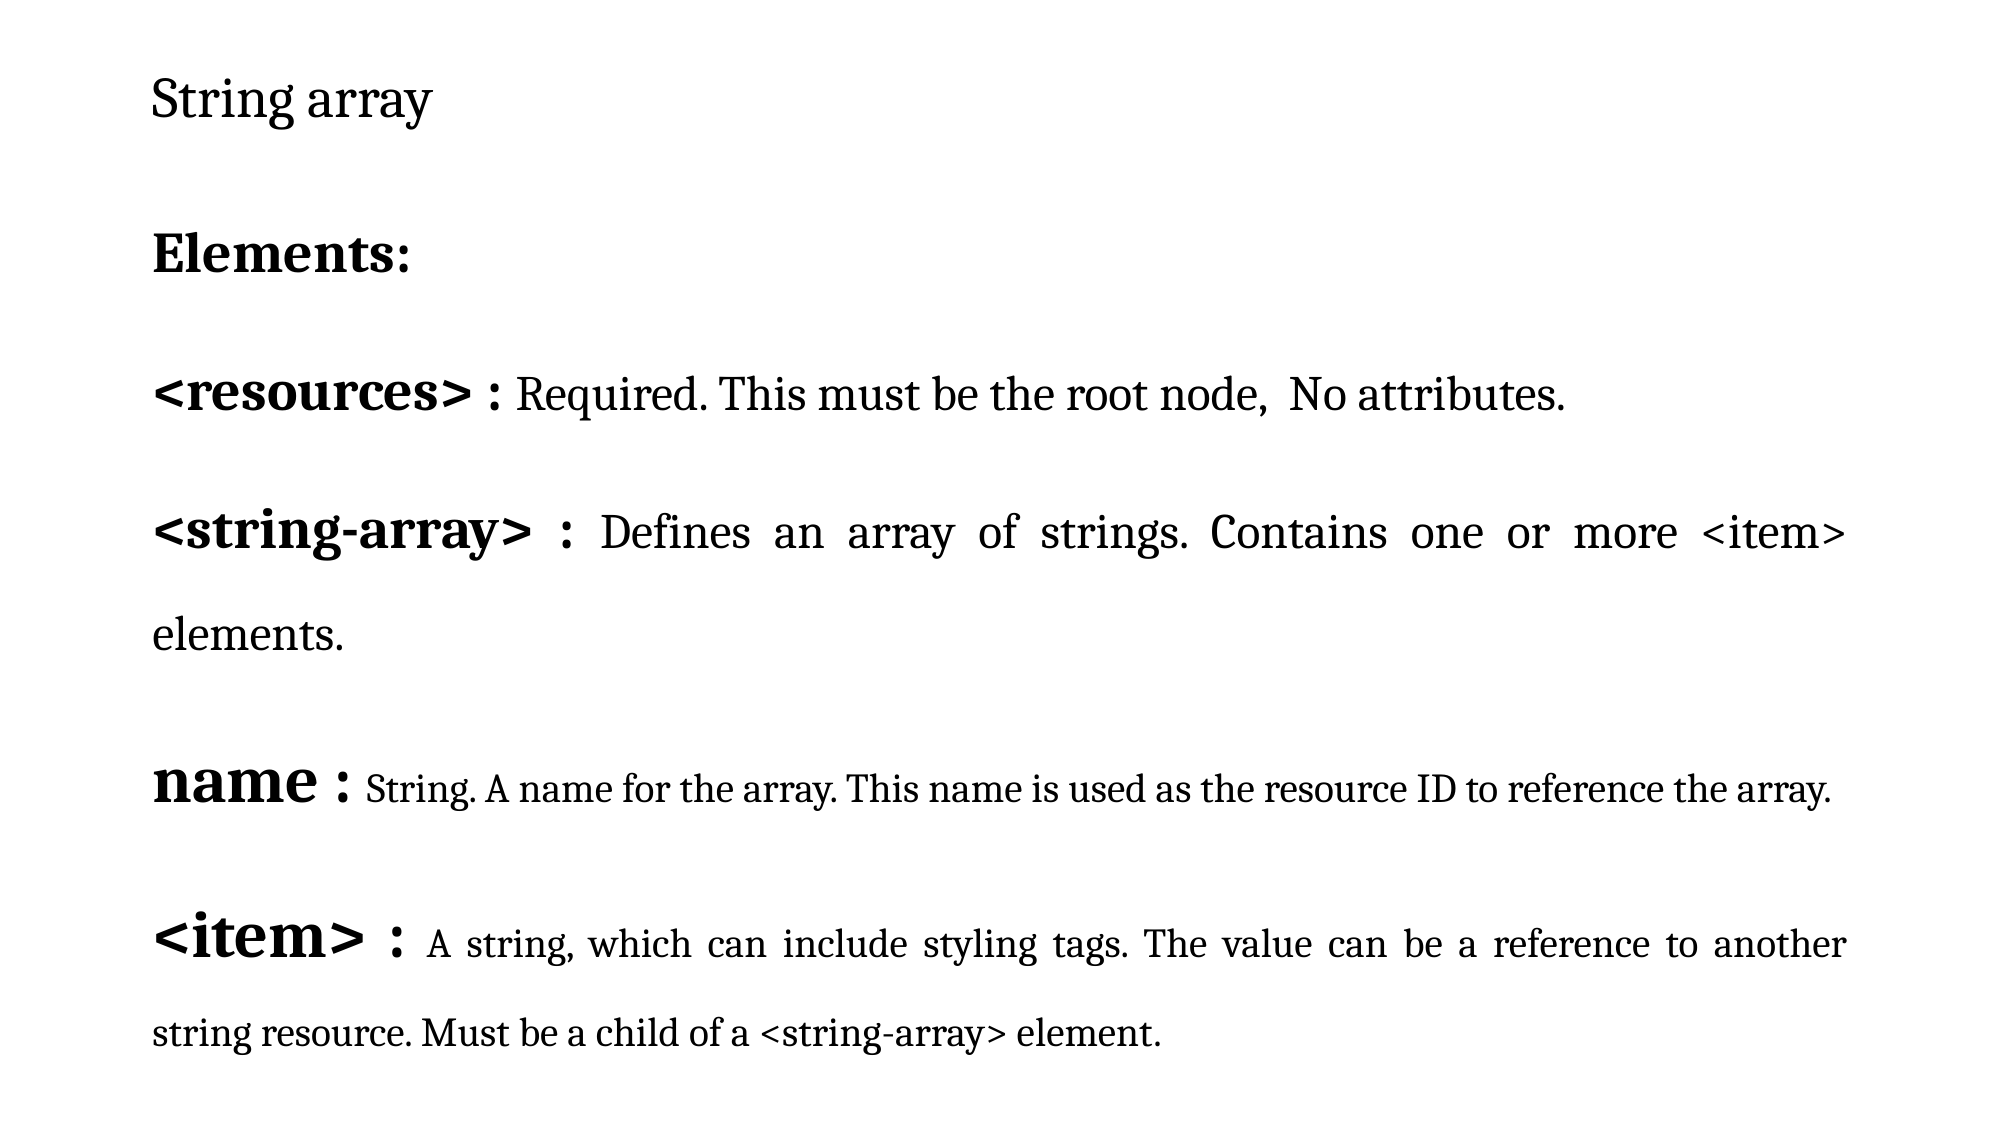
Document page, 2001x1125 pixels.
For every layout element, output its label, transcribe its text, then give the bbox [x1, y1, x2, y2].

list Elements: <resources> : Required. This must be the root node, No attributes. <string-array> : Defines an array of strings. Contains one or more <item> elements. name : String. A name for the array. This name is used as the resource ID to reference the array. <item> : A string, which can include styling tags. The value can be a reference to another string resource. Must be a child of a <string-array> element. [137, 158, 1863, 1090]
title String array [137, 59, 1863, 138]
